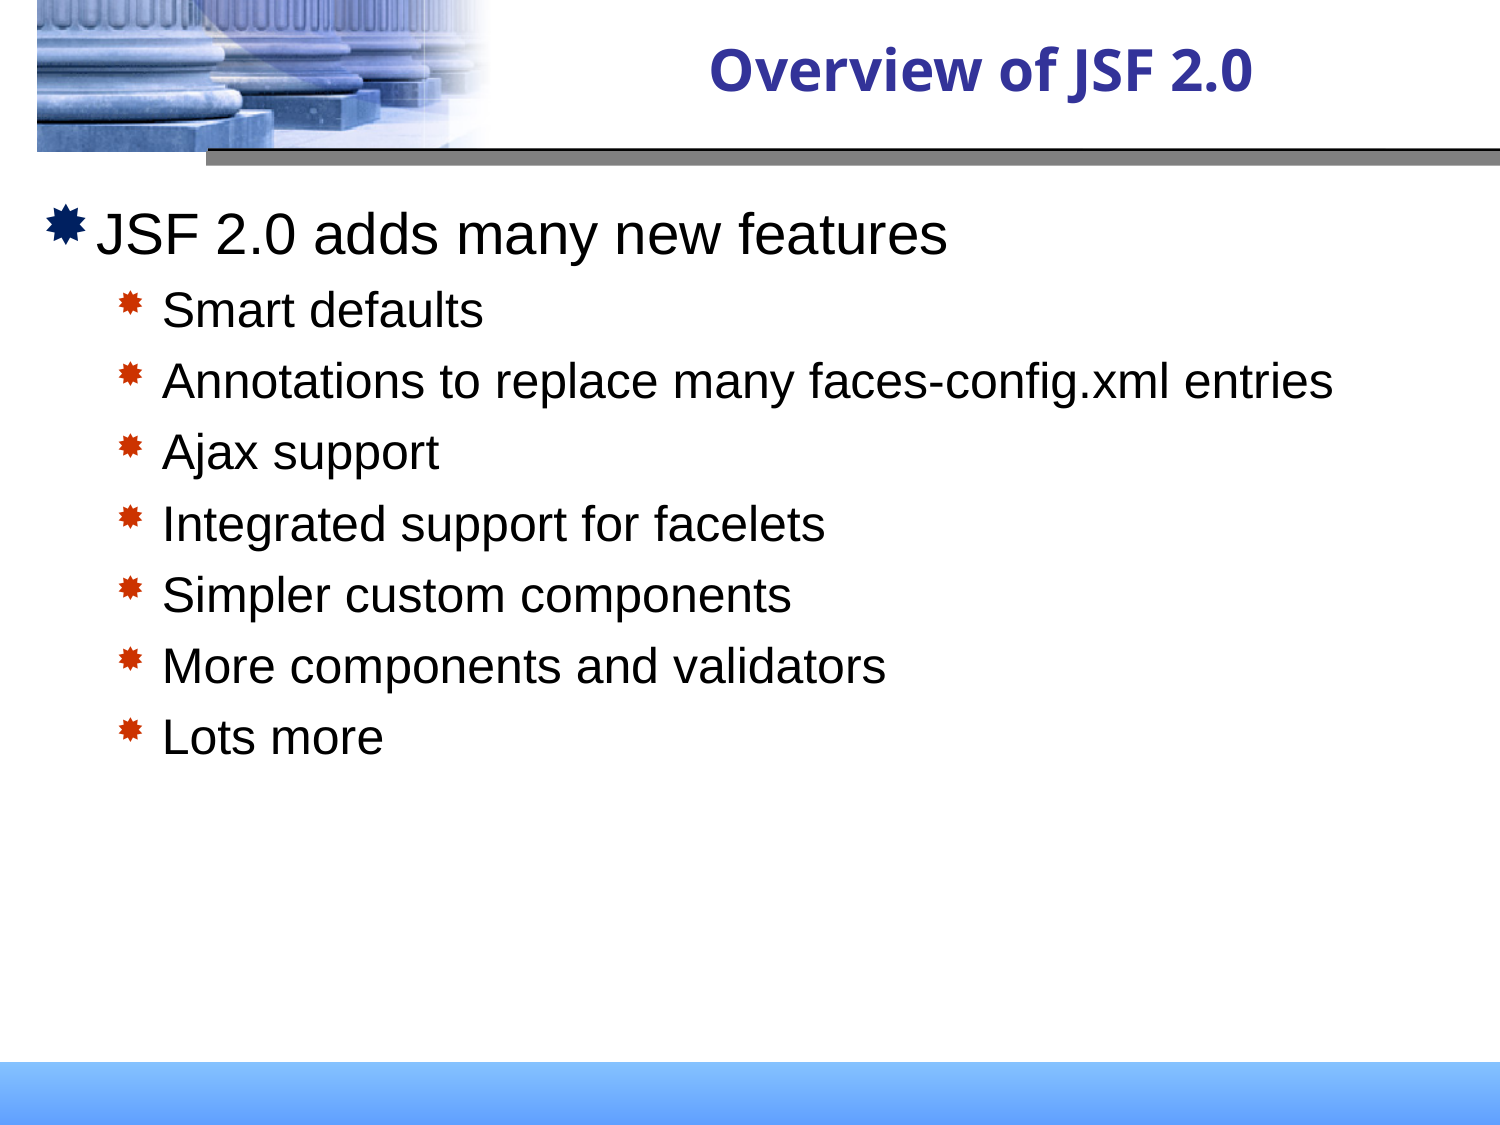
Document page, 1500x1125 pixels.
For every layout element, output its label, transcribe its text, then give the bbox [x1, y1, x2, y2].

title Overview of JSF 2.0 [462, 0, 1500, 151]
list JSF 2.0 adds many new features Smart defaults Annotations to replace many faces-config.xml entries Ajax support Integrated support for facelets Simpler custom components More components and validators Lots more [24, 187, 1476, 1063]
picture [37, 0, 462, 152]
